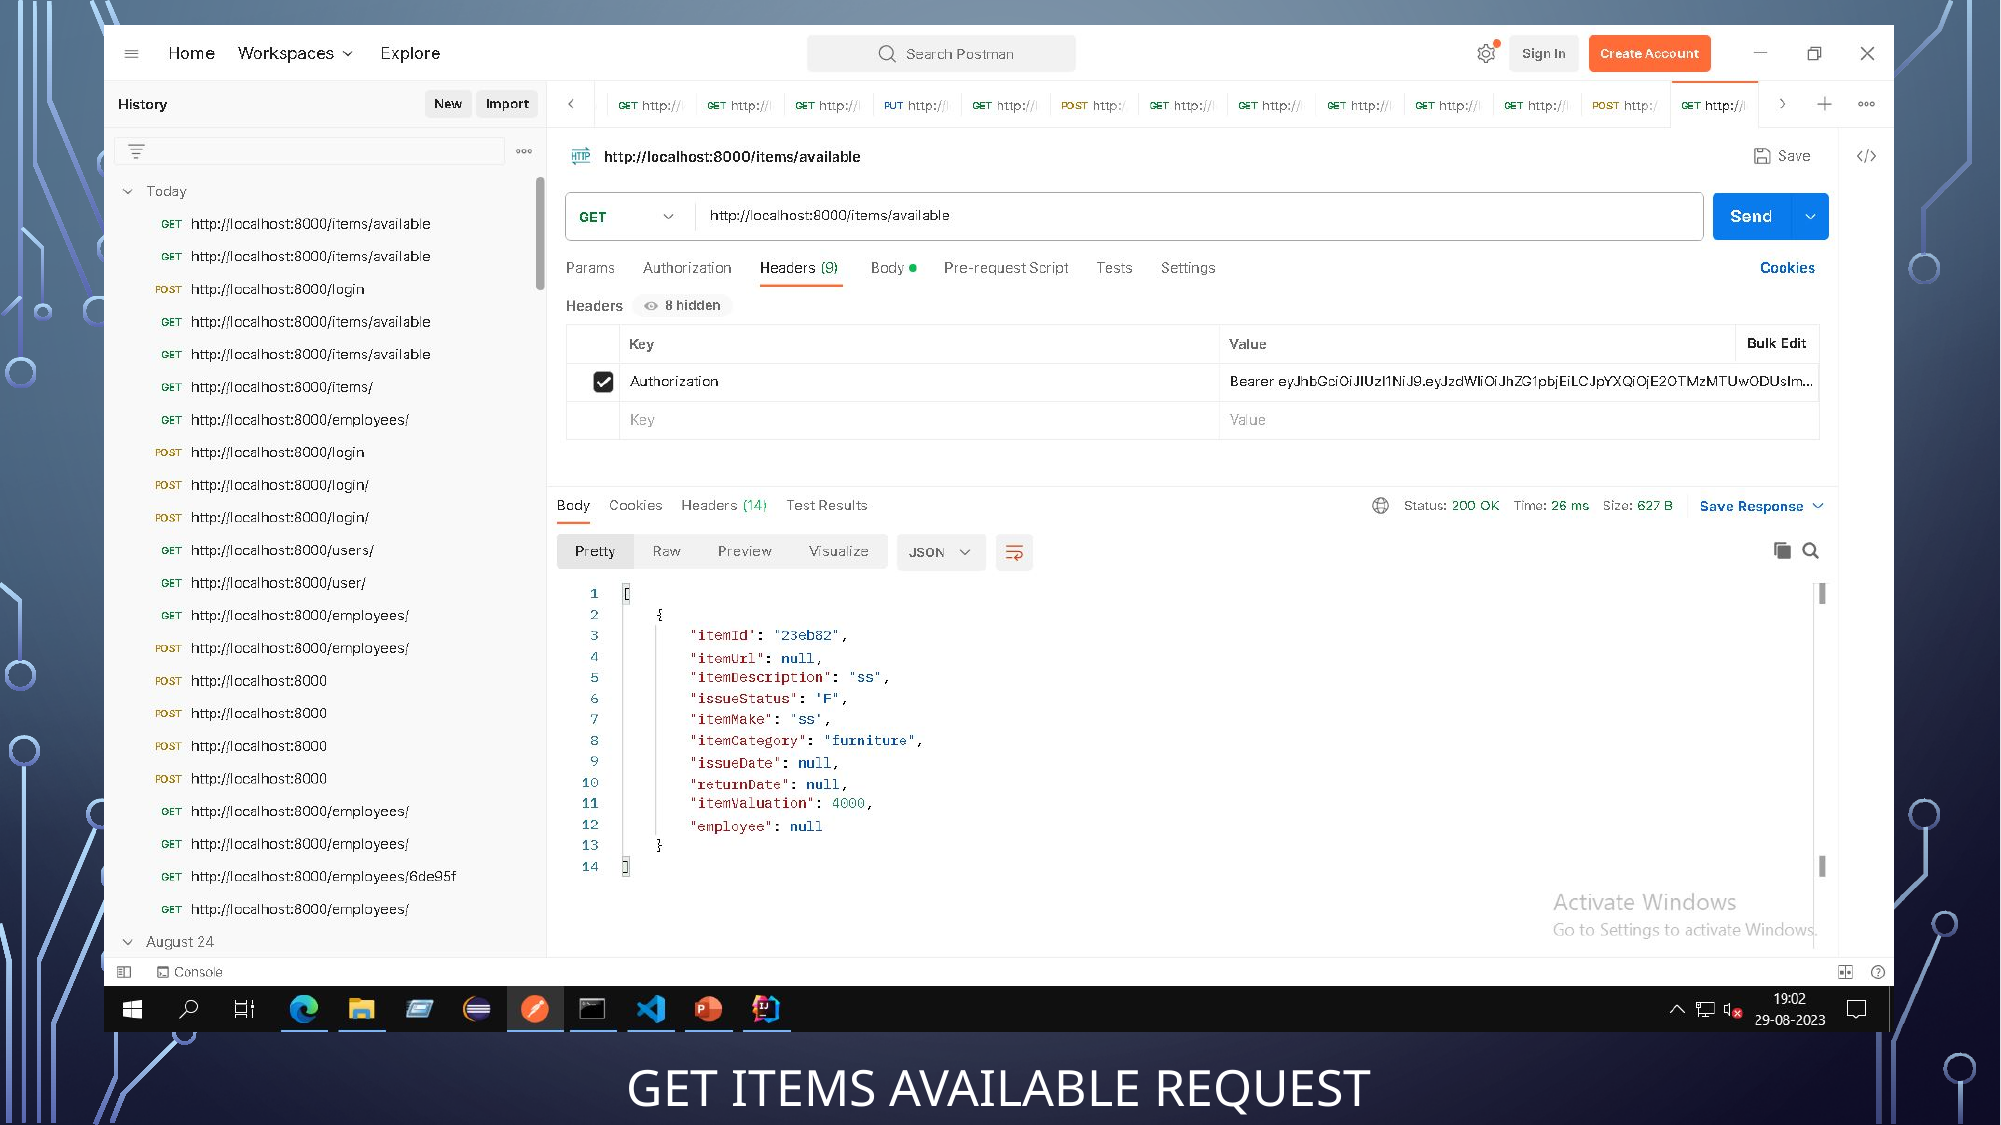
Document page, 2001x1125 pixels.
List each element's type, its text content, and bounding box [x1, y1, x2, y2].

picture [104, 25, 1894, 1033]
title get Items available request [211, 1033, 1788, 1125]
